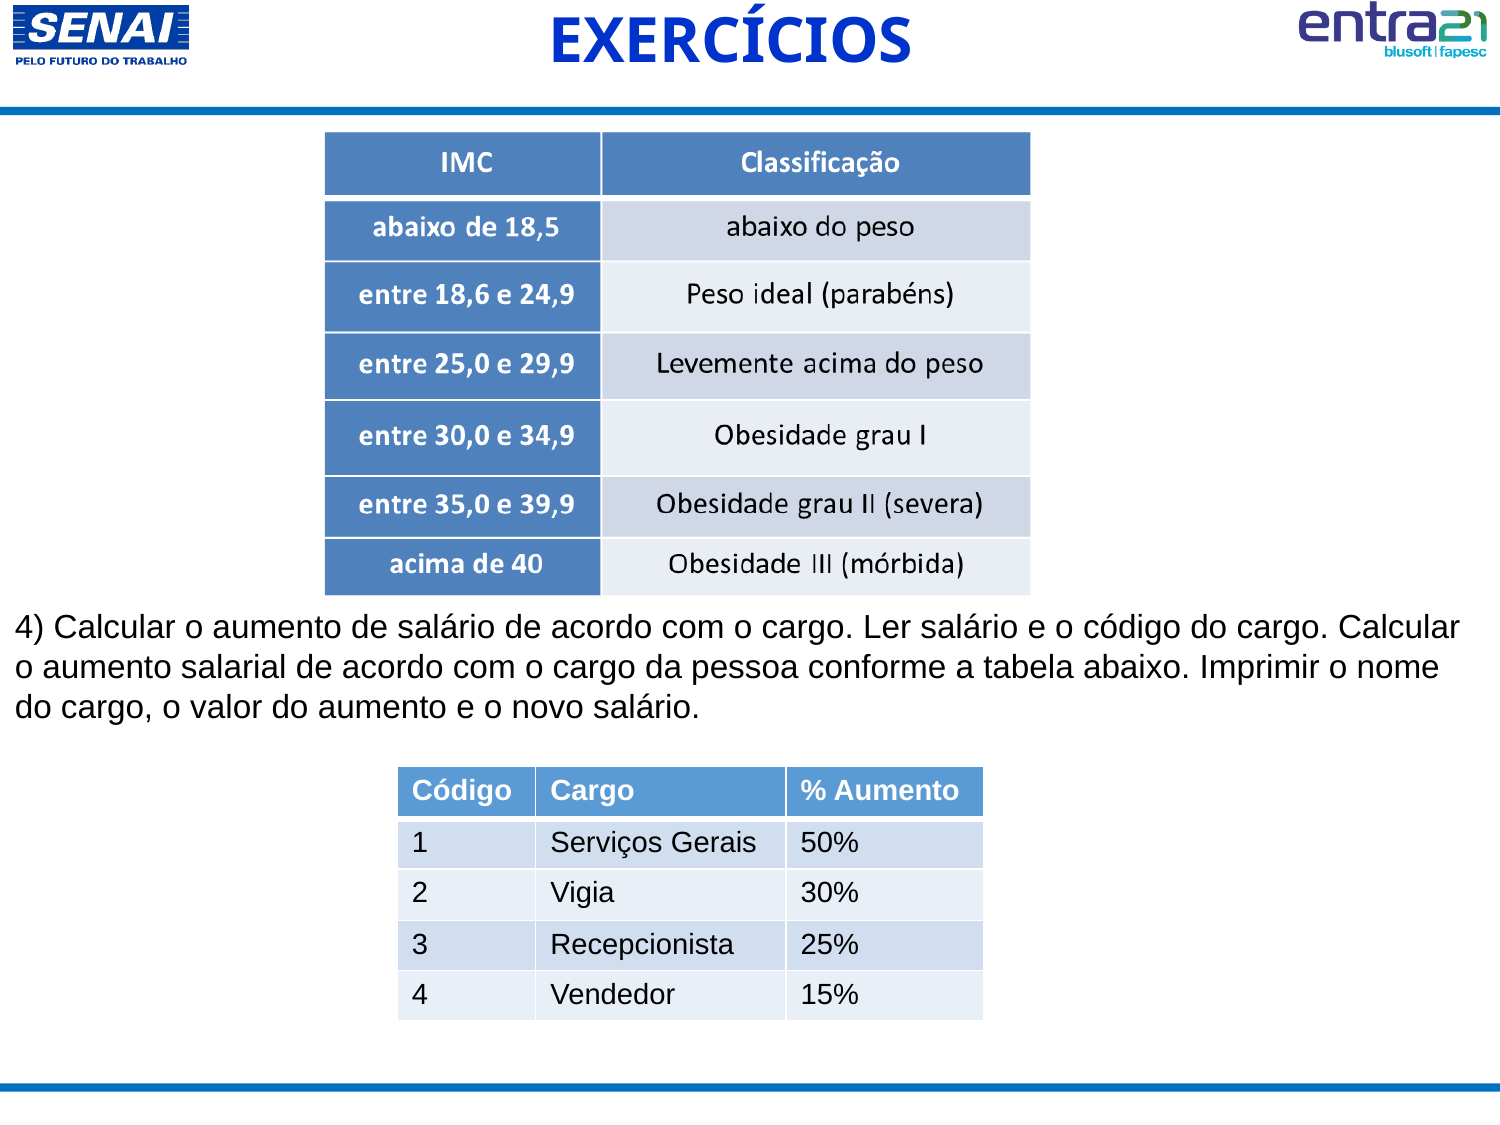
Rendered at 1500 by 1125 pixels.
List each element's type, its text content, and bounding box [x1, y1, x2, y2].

table_cell Recepcionista [536, 921, 785, 970]
table_cell 3 [398, 921, 535, 970]
table_cell 50% [787, 822, 983, 868]
table_cell 1 [398, 822, 535, 868]
text_box EXERCÍCIOS [0, 0, 1500, 76]
table_cell Serviços Gerais [536, 822, 785, 868]
table_cell 30% [787, 870, 983, 920]
picture [323, 131, 1032, 601]
table_header Código [398, 767, 535, 816]
table_cell 25% [787, 921, 983, 970]
table_header Cargo [536, 767, 785, 816]
table_cell 4 [398, 971, 535, 1020]
table_cell Vendedor [536, 971, 785, 1020]
table_cell Vigia [536, 870, 785, 920]
table_header % Aumento [787, 767, 983, 816]
table_cell 15% [787, 971, 983, 1020]
text_box 4) Calcular o aumento de salário de acordo com o cargo. Ler salário e o código do cargo. Calcular o aumento salarial de acordo com o cargo da pessoa conforme a tabela abaixo. Imprimir o nome do cargo, o valor do aumento e o novo salário. [0, 118, 1481, 857]
table_cell 2 [398, 870, 535, 920]
